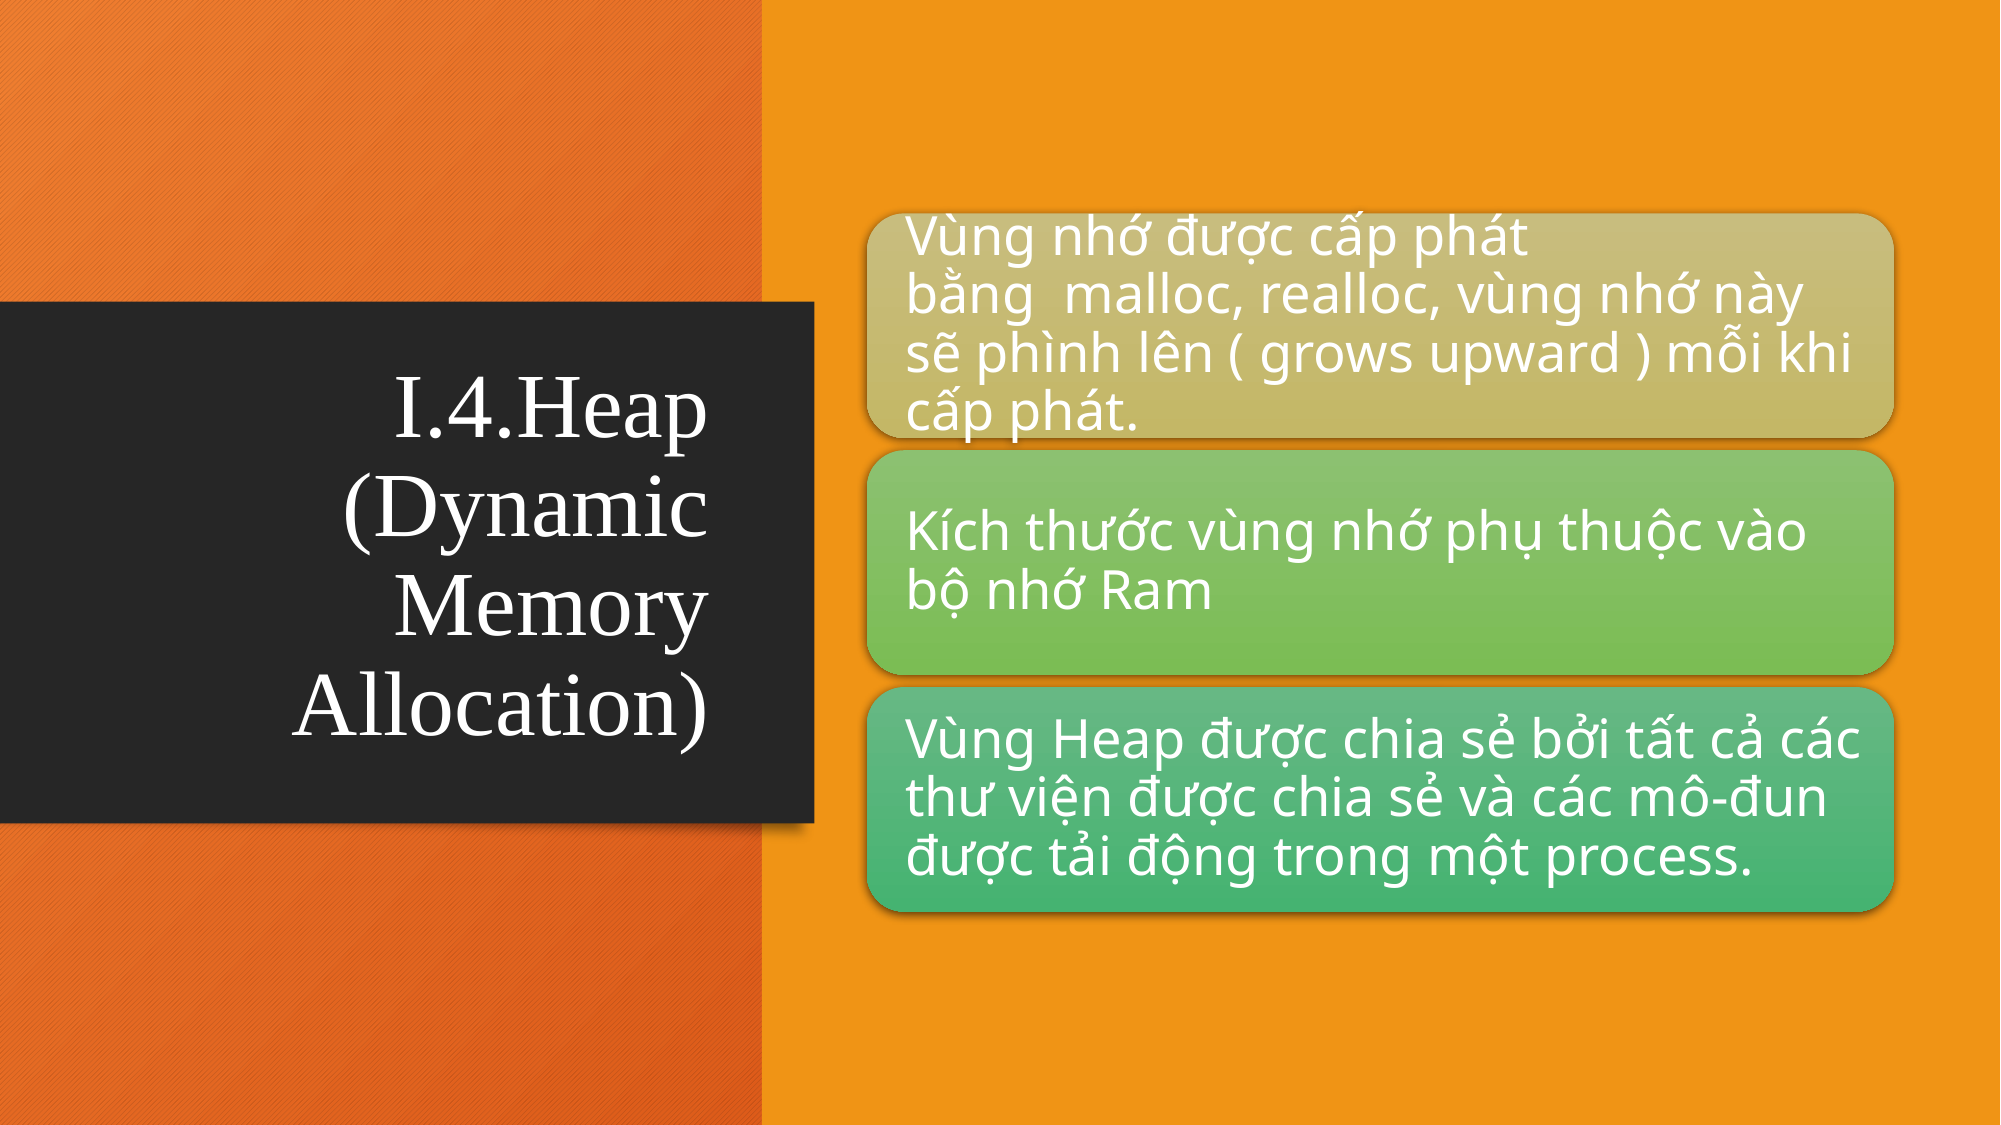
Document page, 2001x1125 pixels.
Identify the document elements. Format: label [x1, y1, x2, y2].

list [866, 104, 1895, 1021]
picture [0, 0, 2000, 1125]
